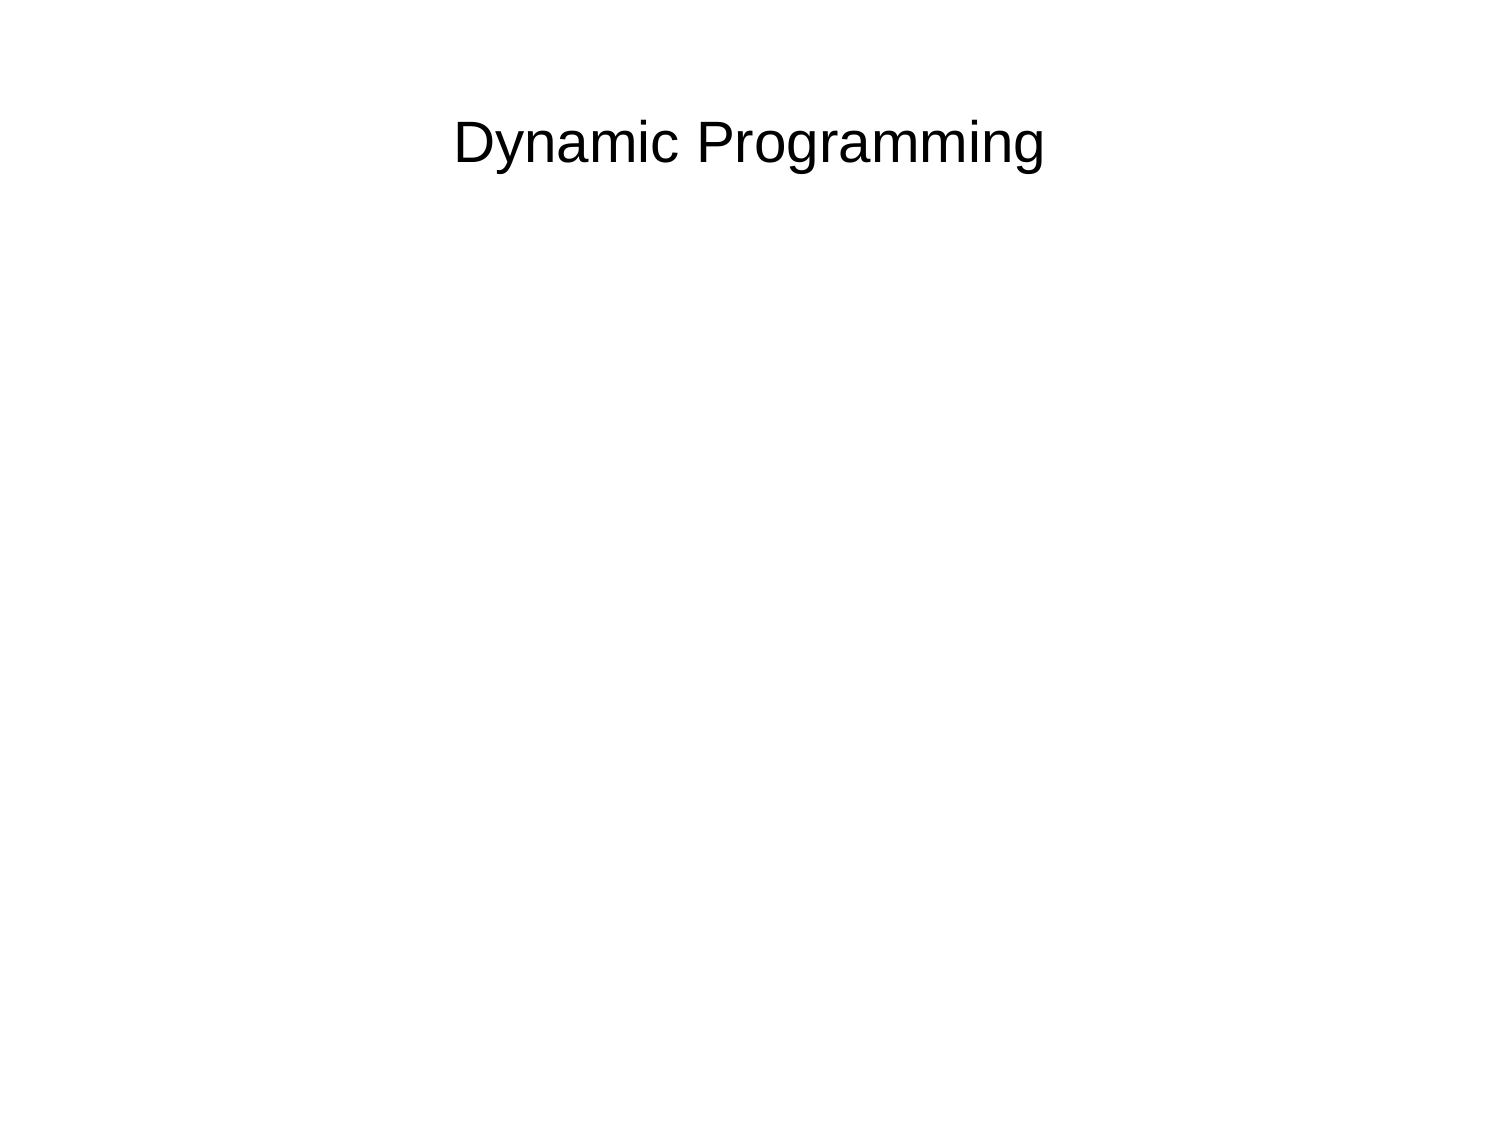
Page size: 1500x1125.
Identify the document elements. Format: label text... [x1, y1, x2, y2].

title Dynamic Programming [74, 44, 1426, 233]
